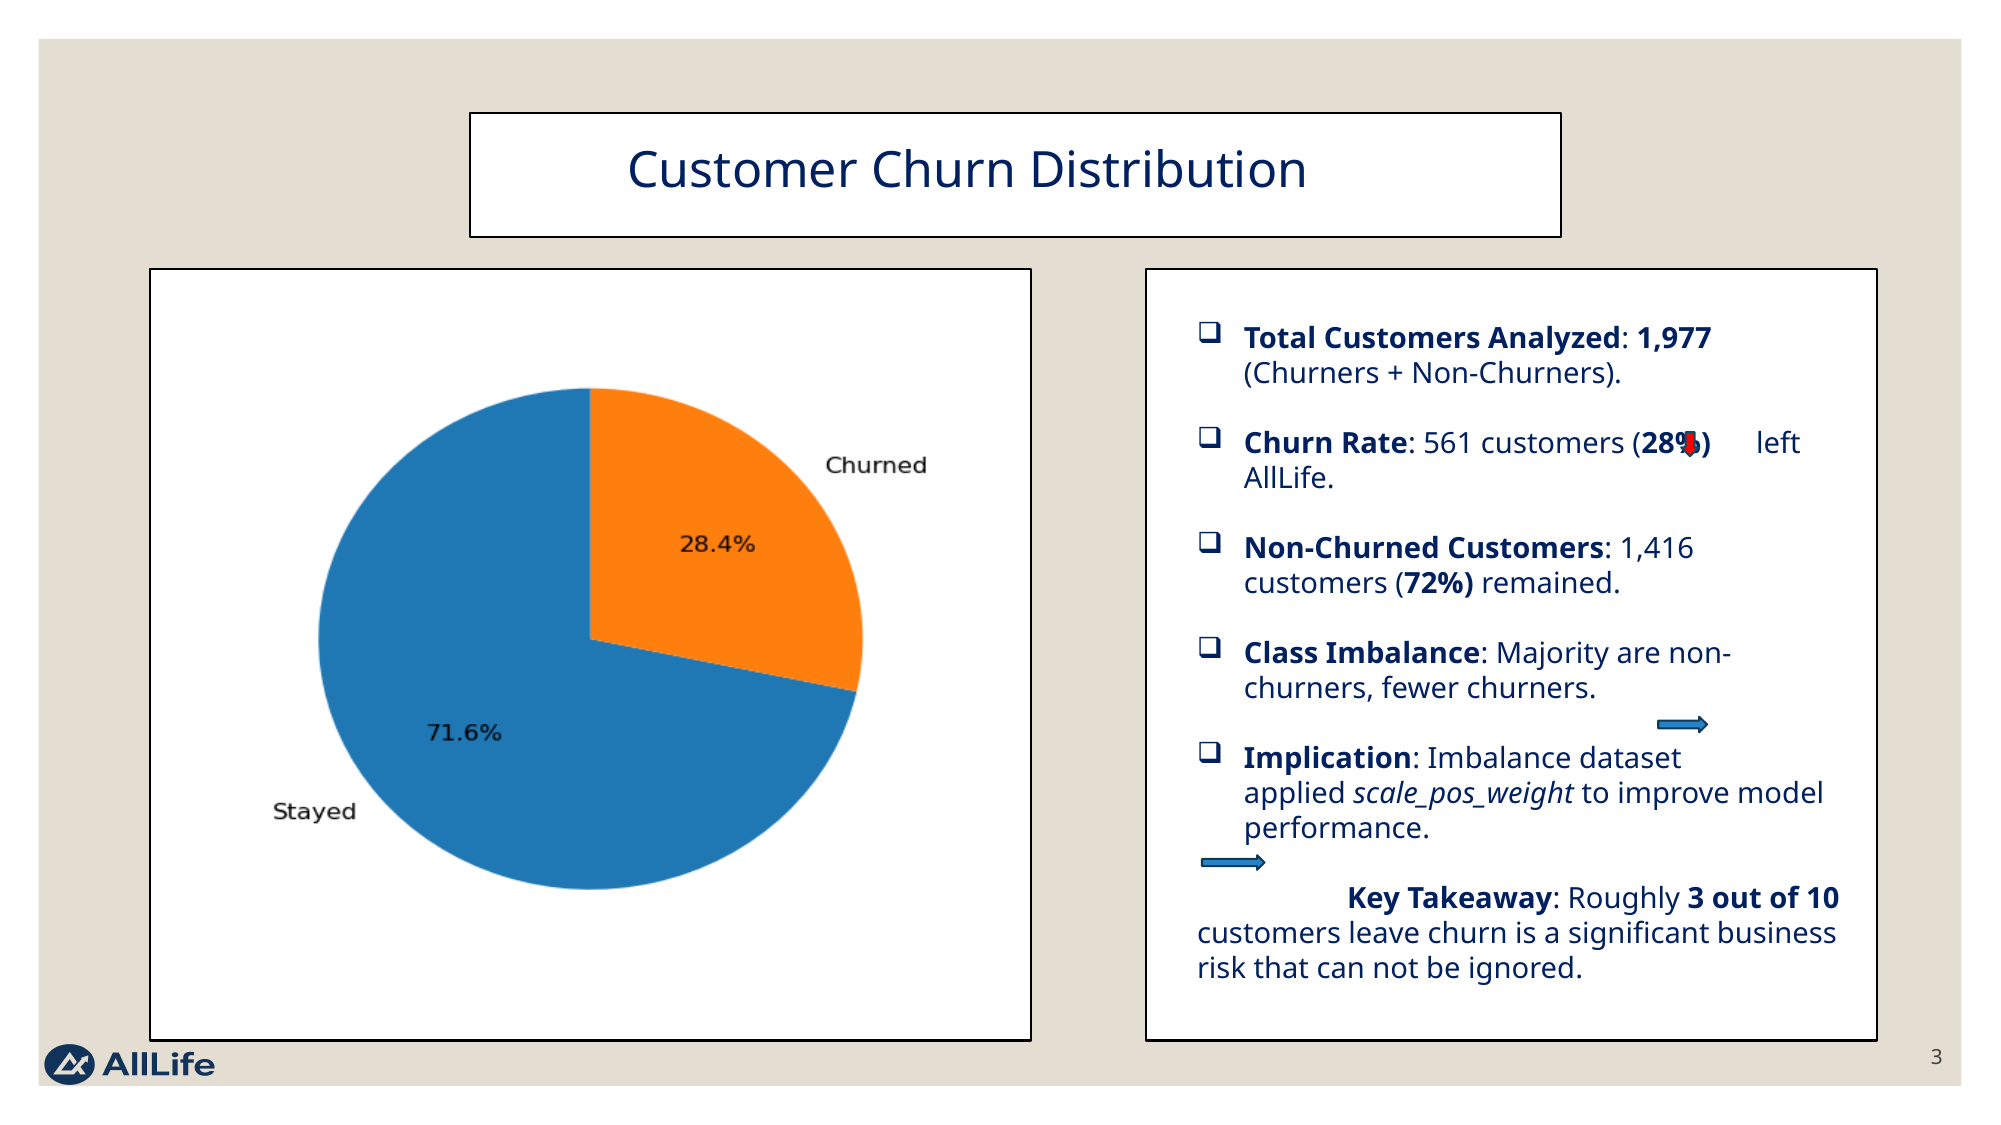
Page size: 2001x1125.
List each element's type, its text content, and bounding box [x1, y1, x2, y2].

text_box [149, 268, 1032, 1042]
text_box [1680, 431, 1700, 457]
title Customer Churn Distribution [612, 124, 1406, 219]
picture [236, 313, 945, 966]
picture [33, 989, 223, 1125]
text_box [1145, 268, 1878, 1042]
text_box [469, 112, 1562, 238]
slide_number 3 [1717, 1034, 1958, 1080]
text_box [1200, 854, 1266, 871]
text_box Total Customers Analyzed: 1,977 (Churners + Non-Churners). Churn Rate: 561 customers (28%) left AllLife. Non-Churned Customers: 1,416 customers (72%) remained. Class Imbalance: Majority are non-churners, fewer churners. Implication: Imbalance dataset applied scale_pos_weight to improve model performance. Key Takeaway: Roughly 3 out of 10 customers leave churn is a significant business risk that can not be ignored. [1182, 312, 1859, 992]
text_box [1657, 715, 1709, 734]
